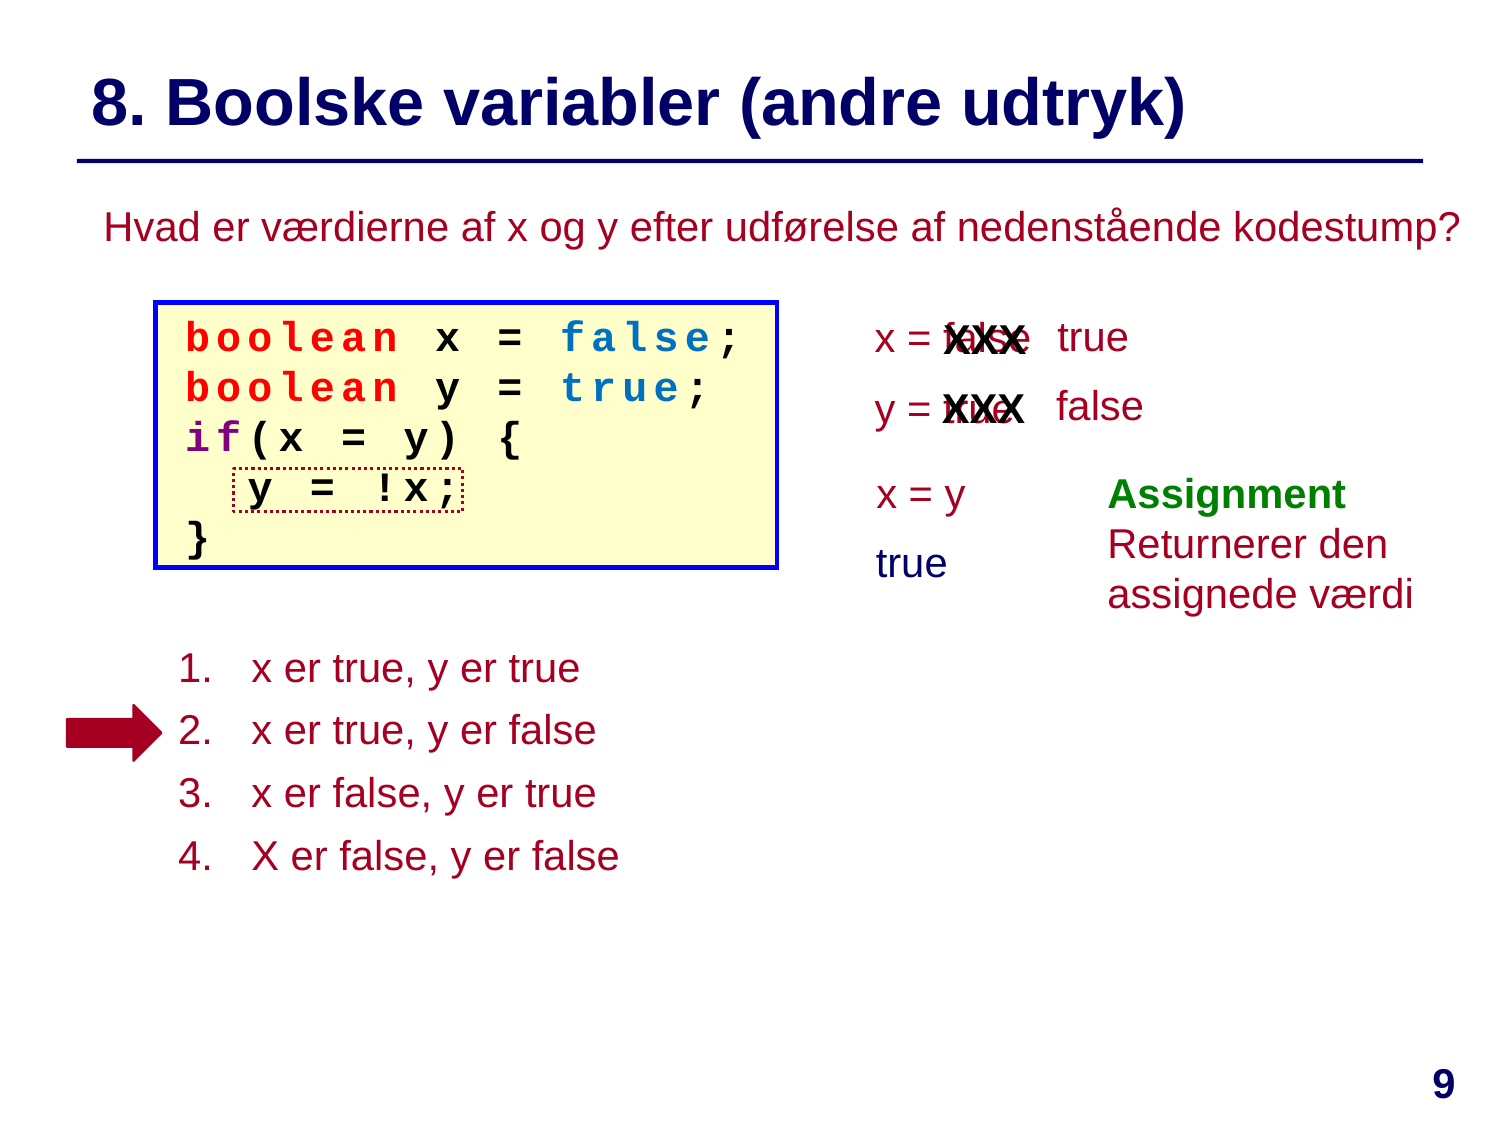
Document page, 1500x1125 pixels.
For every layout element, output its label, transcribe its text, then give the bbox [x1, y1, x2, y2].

text_box XXX [927, 374, 1047, 439]
title 8. Boolske variabler (andre udtryk) [76, 42, 1424, 155]
text_box XXX [928, 305, 1048, 371]
text_box boolean x = false; boolean y = true; if(x = y) { y = !x; } [155, 302, 778, 568]
text_box x = y [861, 459, 1092, 525]
text_box [67, 704, 162, 761]
text_box x er true, y er true x er true, y er false x er false, y er true X er false, y er false [163, 633, 665, 886]
text_box true [1042, 302, 1161, 368]
text_box false [1041, 371, 1160, 437]
text_box x = false [859, 303, 1042, 368]
text_box Hvad er værdierne af x og y efter udførelse af nedenstående kodestump? [88, 191, 1483, 257]
text_box true [861, 528, 1077, 594]
text_box Assignment Returnerer den assignede værdi [1092, 459, 1445, 625]
text_box y = true [859, 374, 927, 439]
text_box 9 [1387, 1049, 1500, 1125]
text_box [233, 468, 463, 512]
